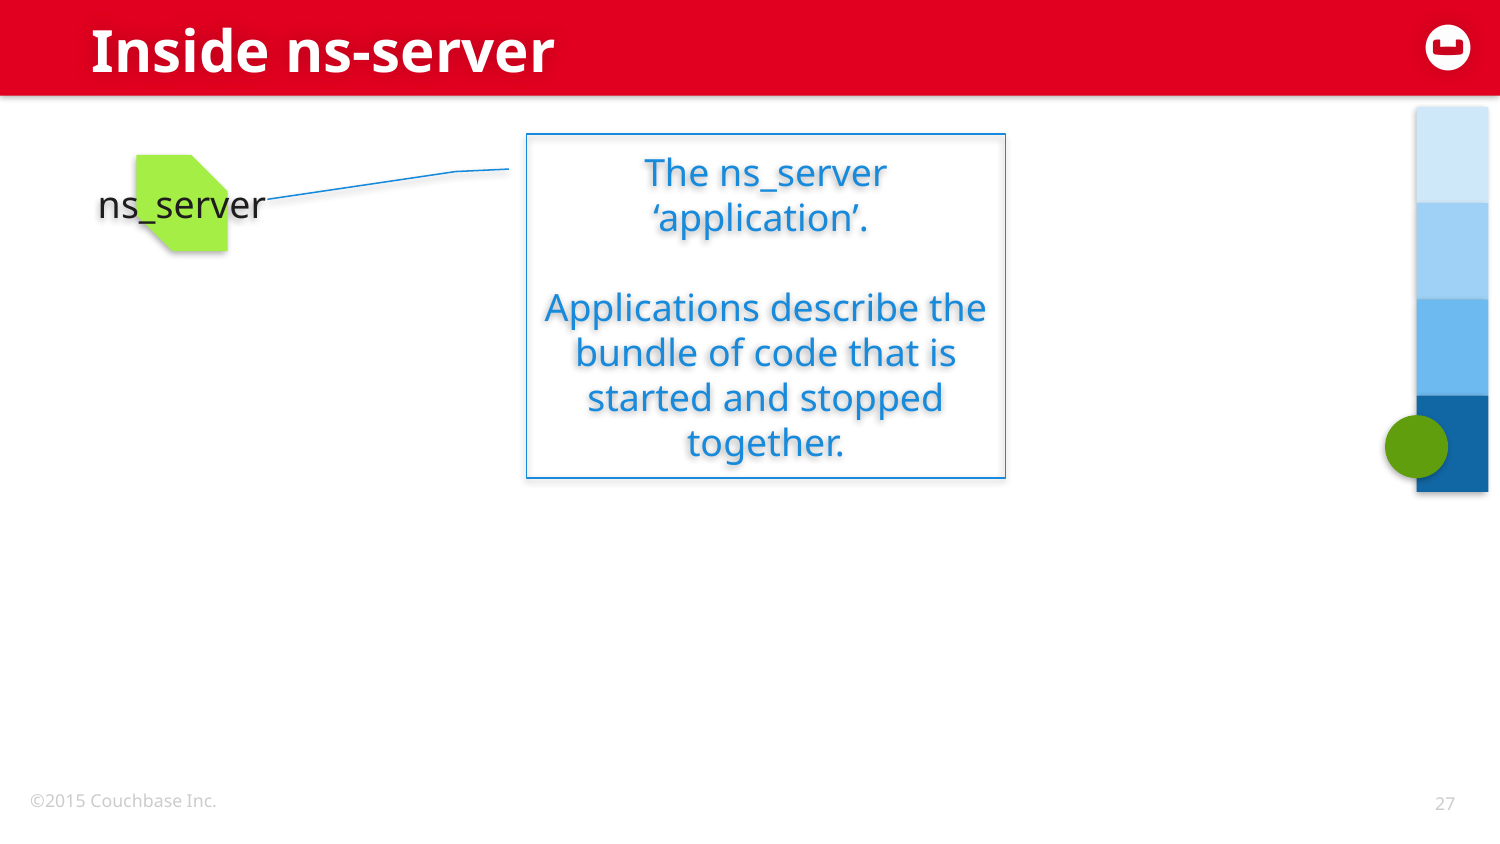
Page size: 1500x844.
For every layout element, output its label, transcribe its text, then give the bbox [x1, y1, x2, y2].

picture [1425, 24, 1471, 71]
text_box The ns_server ‘application’. Applications describe the bundle of code that is started and stopped together. [267, 168, 509, 201]
text_box The ns_server ‘application’. Applications describe the bundle of code that is started and stopped together. [526, 133, 1006, 479]
text_box ns_server [135, 154, 229, 252]
title Inside ns-server [76, 3, 1389, 92]
text_box [1384, 414, 1411, 479]
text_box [1416, 106, 1489, 493]
